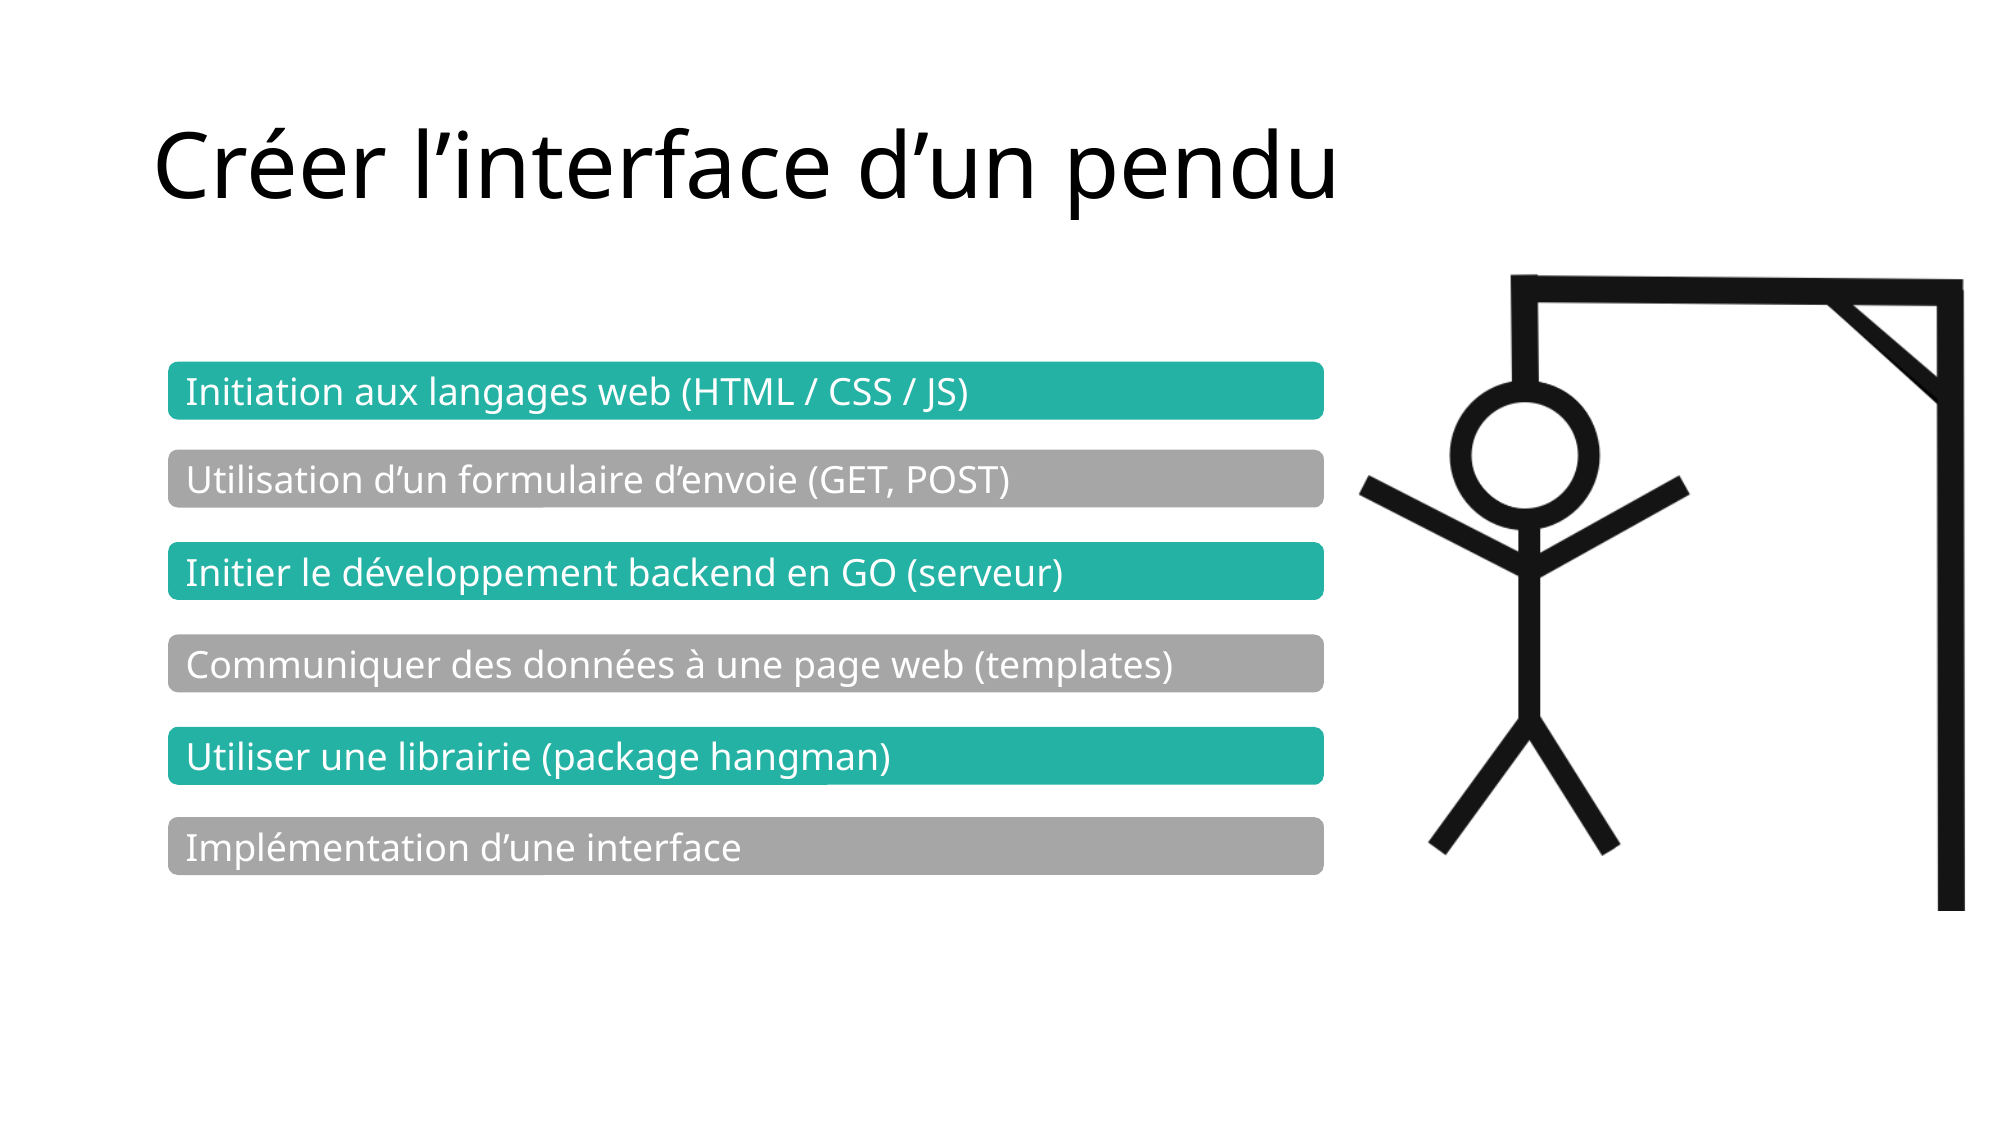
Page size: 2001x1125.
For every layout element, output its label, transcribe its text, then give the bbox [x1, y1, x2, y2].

text_box Communiquer des données à une page web (templates) [167, 633, 1325, 694]
text_box Implémentation d’une interface [167, 816, 1325, 877]
title Créer l’interface d’un pendu [137, 59, 1863, 278]
picture [1344, 255, 2000, 912]
text_box Utilisation d’un formulaire d’envoie (GET, POST) [167, 448, 1325, 509]
text_box Utiliser une librairie (package hangman) [167, 725, 1325, 786]
text_box Initiation aux langages web (HTML / CSS / JS) [167, 360, 1325, 421]
text_box Initier le développement backend en GO (serveur) [167, 541, 1325, 601]
